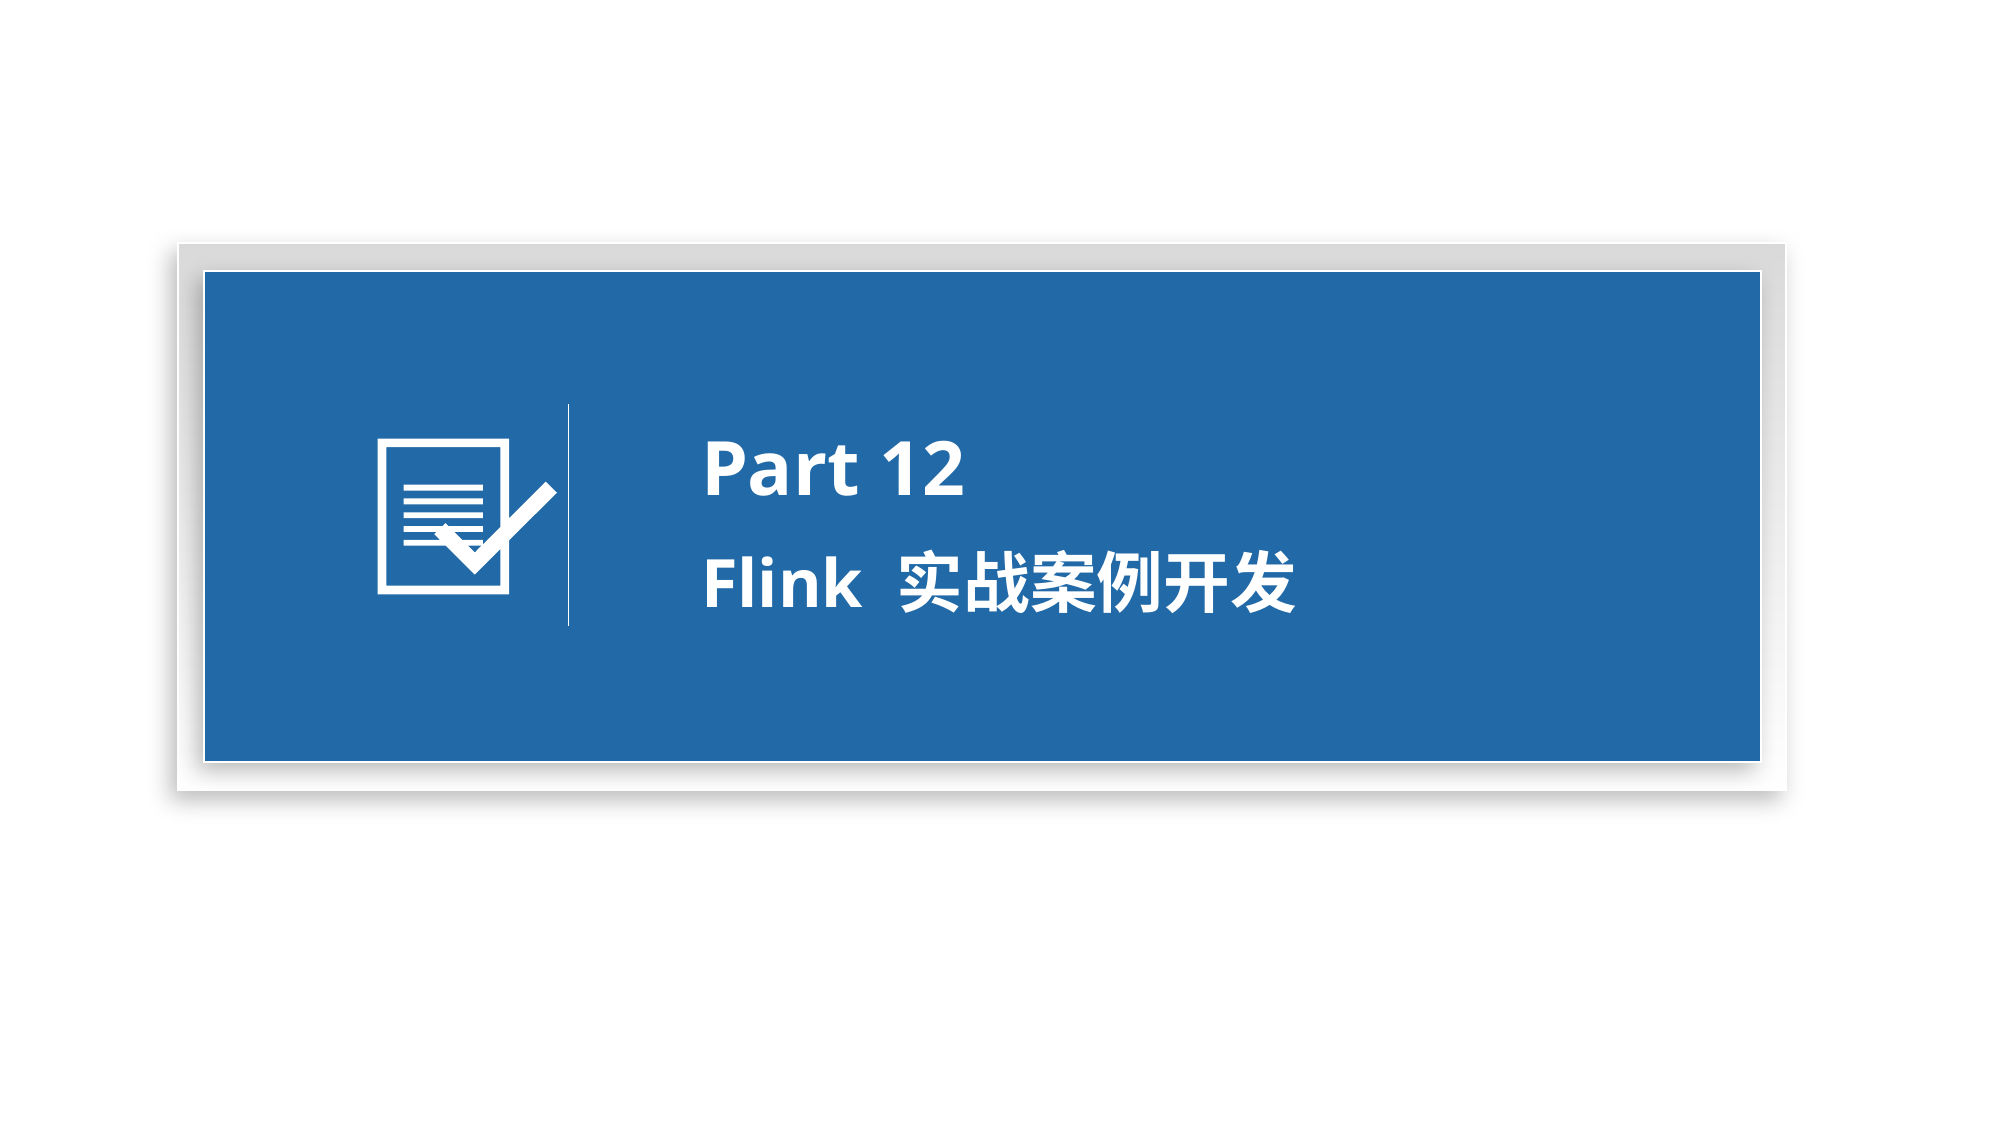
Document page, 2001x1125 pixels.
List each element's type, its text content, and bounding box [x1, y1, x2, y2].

title Part 12 [685, 404, 1467, 520]
list Flink 实战案例开发 [685, 542, 1689, 642]
